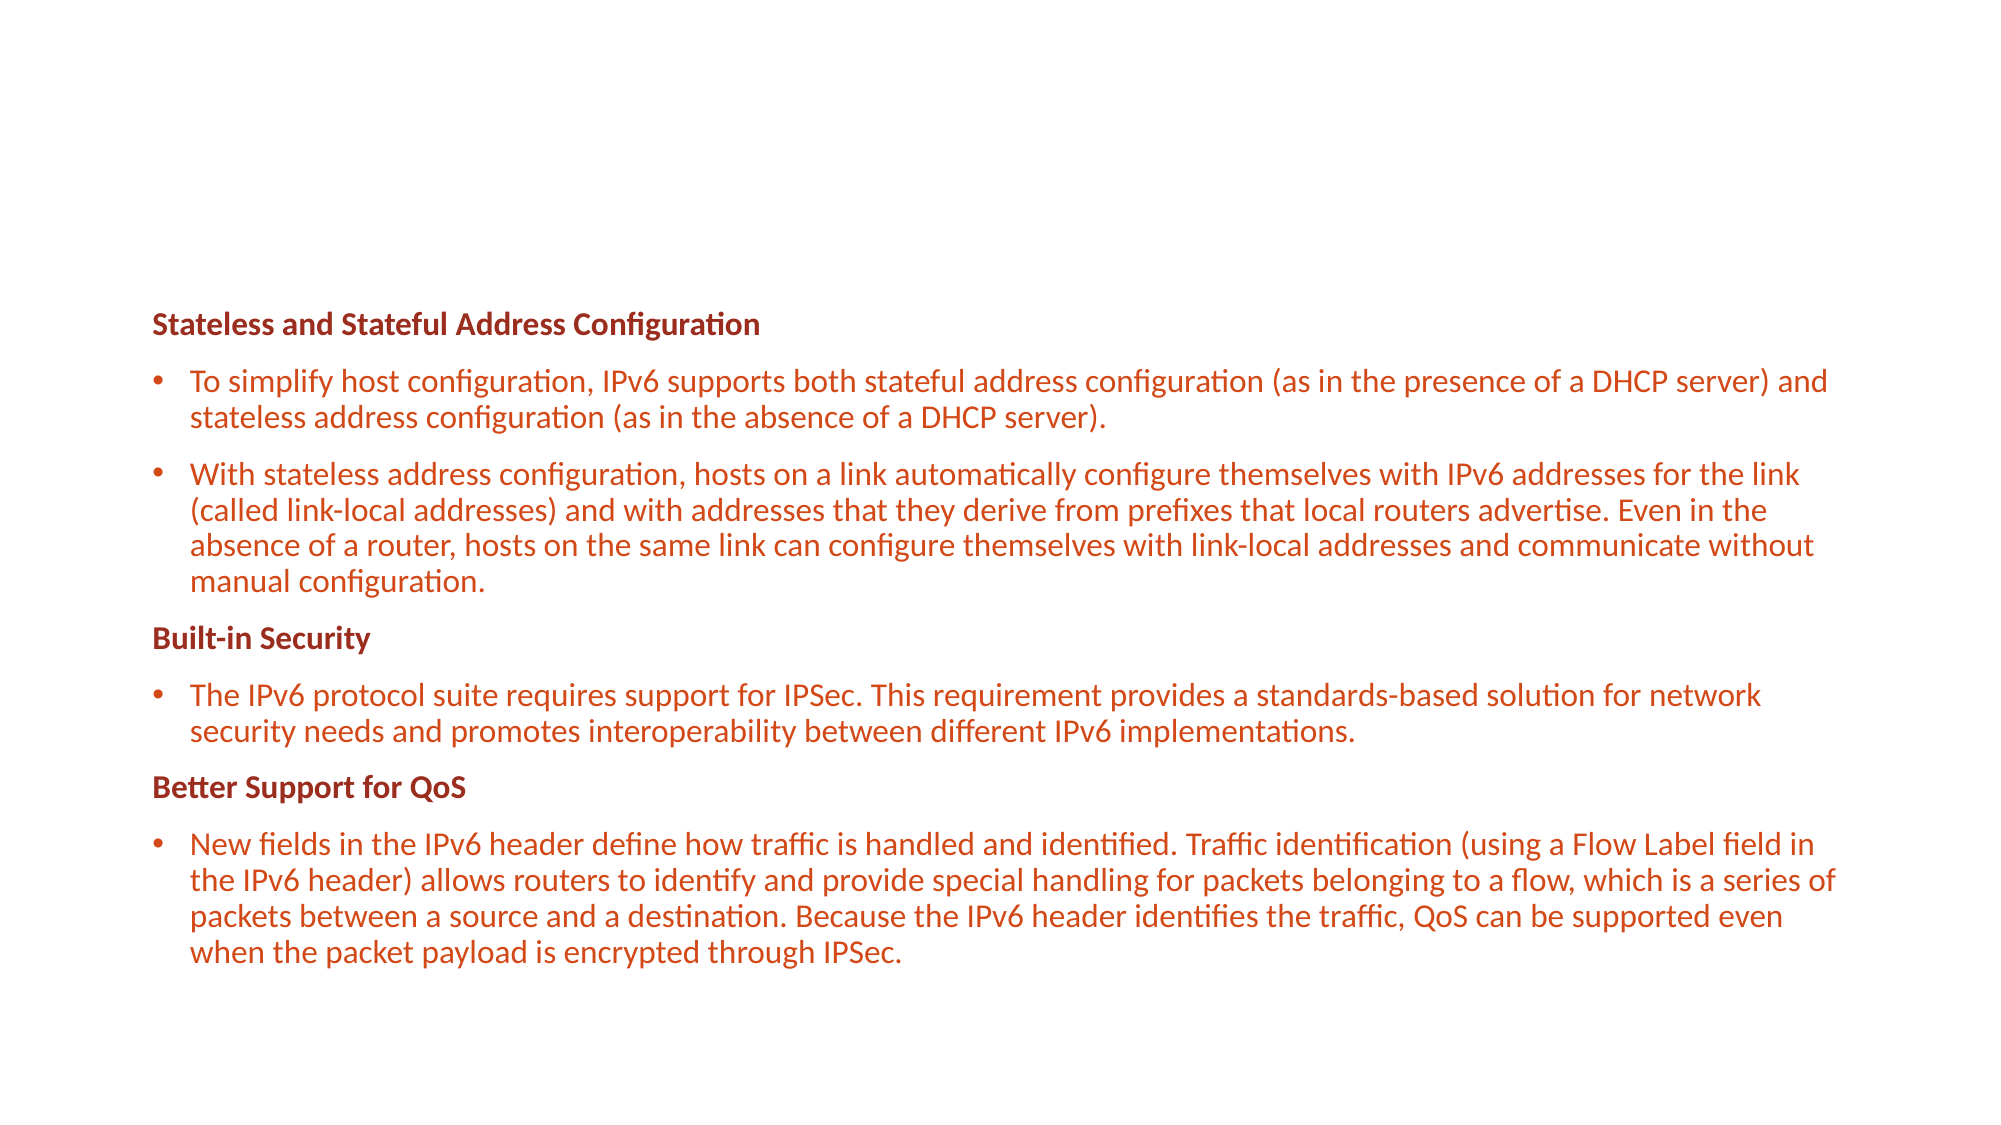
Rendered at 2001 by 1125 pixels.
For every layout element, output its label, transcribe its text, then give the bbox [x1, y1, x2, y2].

list Stateless and Stateful Address Configuration To simplify host configuration, IPv6 supports both stateful address configuration (as in the presence of a DHCP server) and stateless address configuration (as in the absence of a DHCP server). With stateless address configuration, hosts on a link automatically configure themselves with IPv6 addresses for the link (called link-local addresses) and with addresses that they derive from prefixes that local routers advertise. Even in the absence of a router, hosts on the same link can configure themselves with link-local addresses and communicate without manual configuration. Built-in Security The IPv6 protocol suite requires support for IPSec. This requirement provides a standards-based solution for network security needs and promotes interoperability between different IPv6 implementations. Better Support for QoS New fields in the IPv6 header define how traffic is handled and identified. Traffic identification (using a Flow Label field in the IPv6 header) allows routers to identify and provide special handling for packets belonging to a flow, which is a series of packets between a source and a destination. Because the IPv6 header identifies the traffic, QoS can be supported even when the packet payload is encrypted through IPSec. [137, 299, 1863, 1014]
